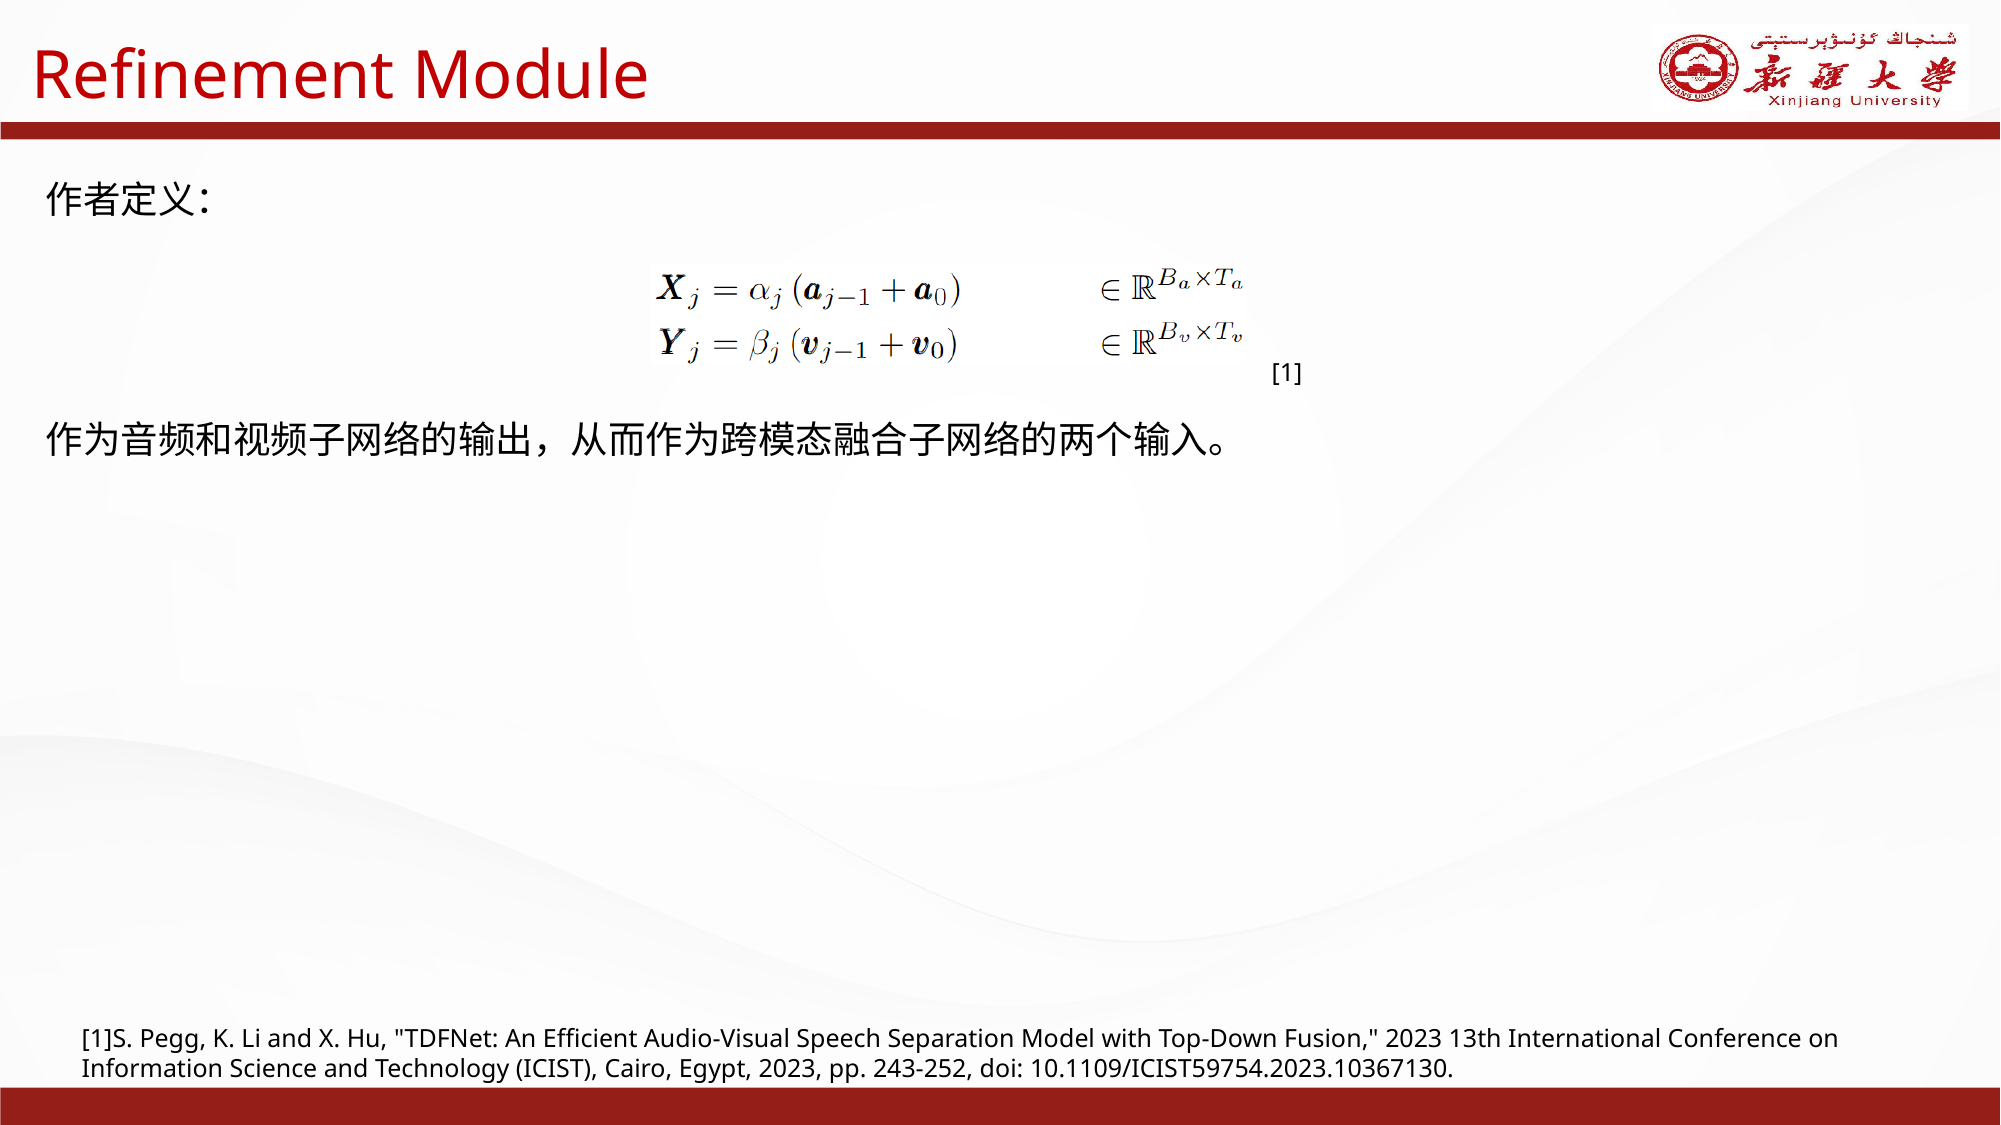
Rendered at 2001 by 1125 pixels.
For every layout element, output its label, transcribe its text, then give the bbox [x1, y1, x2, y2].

text_box [0, 121, 2000, 140]
picture [0, 140, 2000, 1086]
text_box 作者定义： [31, 168, 1969, 228]
picture [0, 0, 2000, 121]
text_box [0, 1086, 2000, 1125]
text_box [1]S. Pegg, K. Li and X. Hu, "TDFNet: An Efficient Audio-Visual Speech Separation Model with Top-Down Fusion," 2023 13th International Conference on Information Science and Technology (ICIST), Cairo, Egypt, 2023, pp. 243-252, doi: 10.1109/ICIST59754.2023.10367130. [66, 1014, 1934, 1095]
text_box 作为音频和视频子网络的输出，从而作为跨模态融合子网络的两个输入。 [31, 408, 1866, 469]
text_box [1] [1256, 349, 1327, 394]
text_box Refinement Module [31, 24, 1423, 113]
